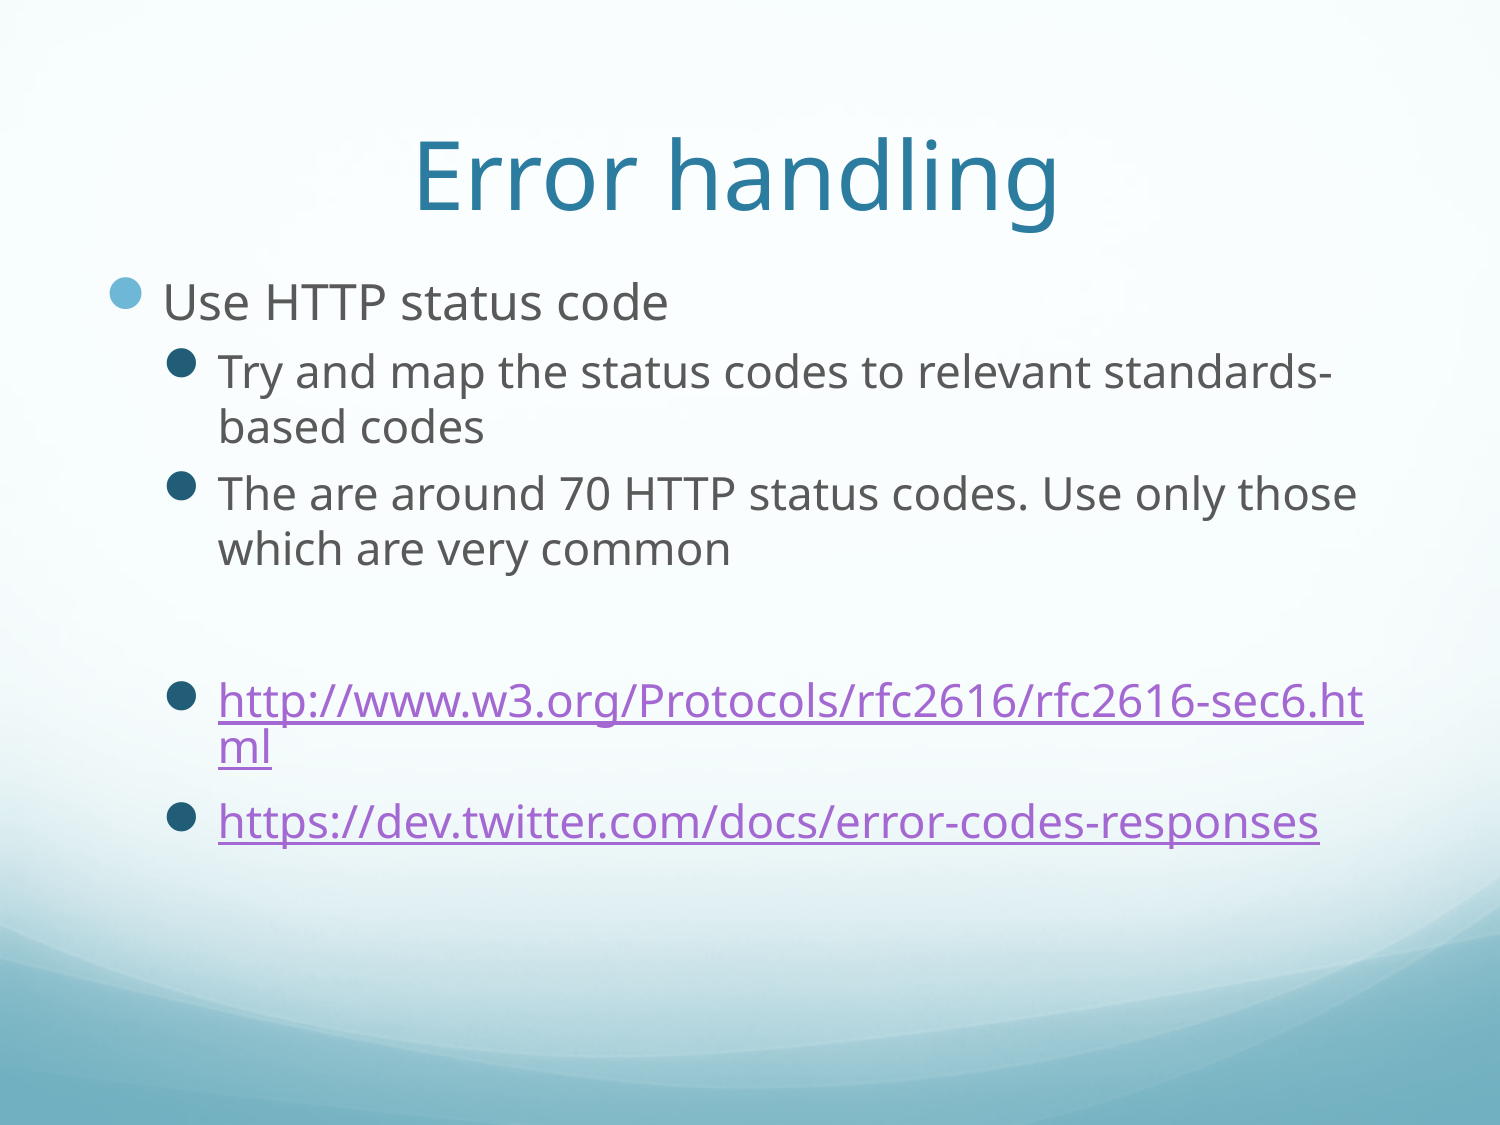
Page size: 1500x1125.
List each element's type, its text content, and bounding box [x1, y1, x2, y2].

list Use HTTP status code Try and map the status codes to relevant standards-based codes The are around 70 HTTP status codes. Use only those which are very common http://www.w3.org/Protocols/rfc2616/rfc2616-sec6.html https://dev.twitter.com/docs/error-codes-responses [90, 262, 1410, 975]
title Error handling [90, 17, 1410, 237]
